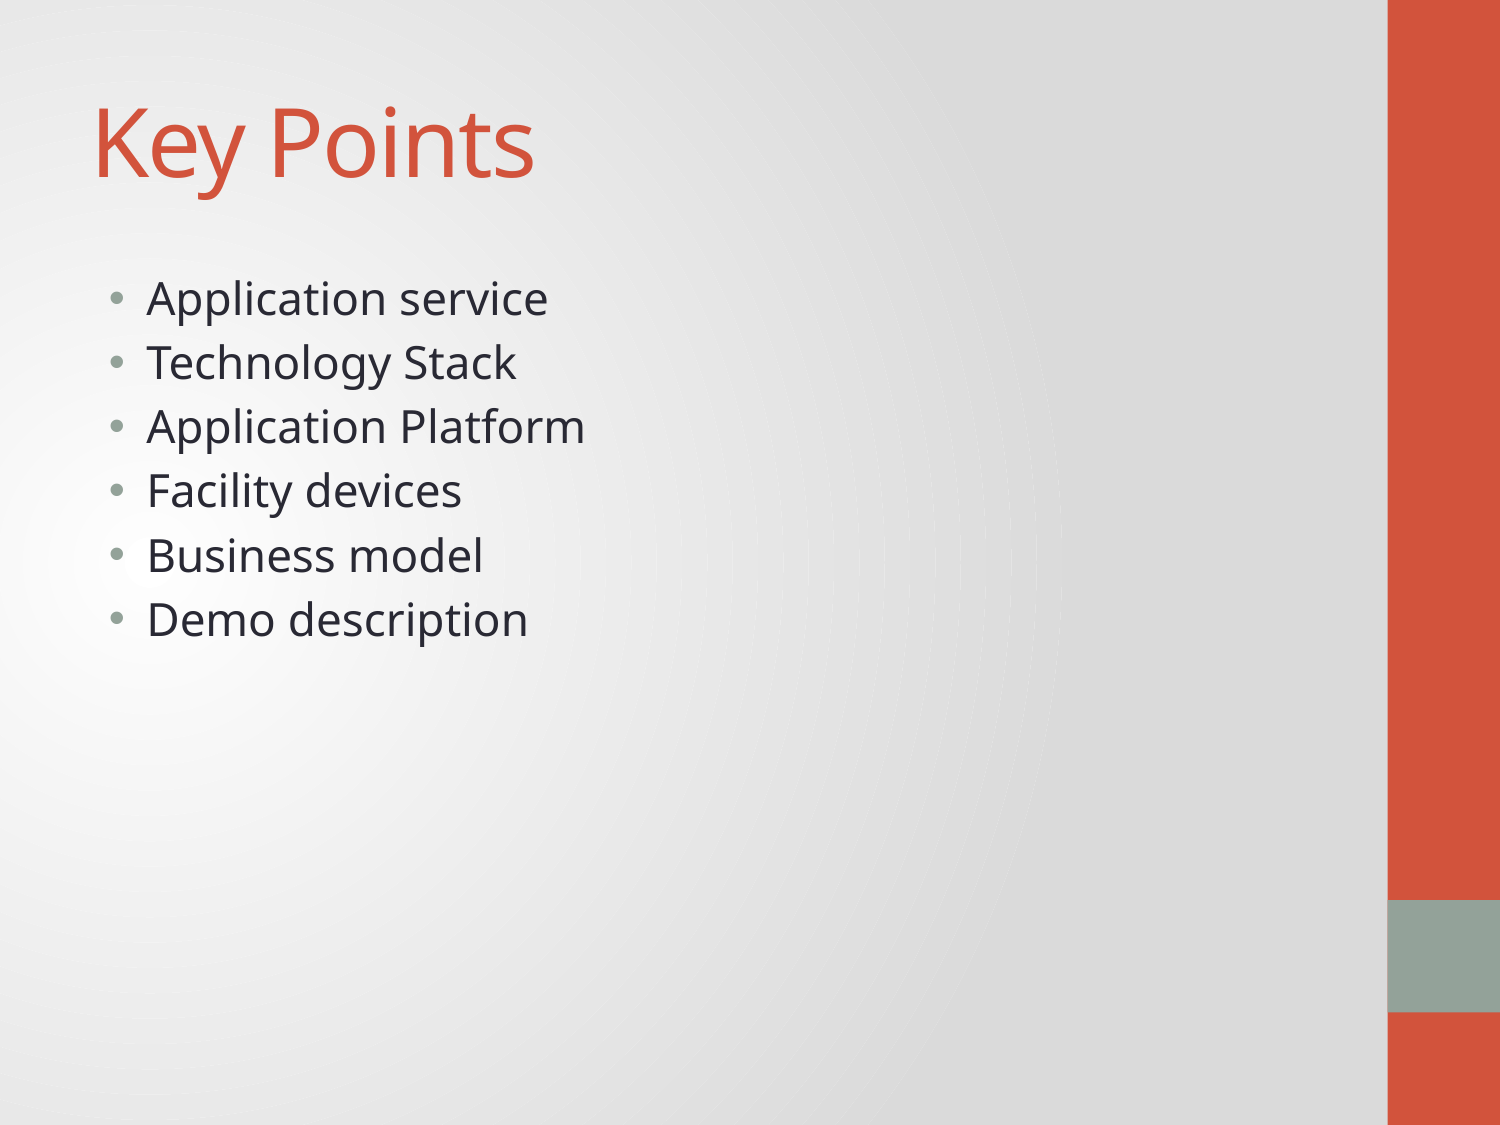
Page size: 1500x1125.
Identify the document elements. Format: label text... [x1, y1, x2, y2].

list Application service Technology Stack Application Platform Facility devices Business model Demo description [75, 262, 1325, 1050]
title Key Points [75, 45, 1325, 233]
